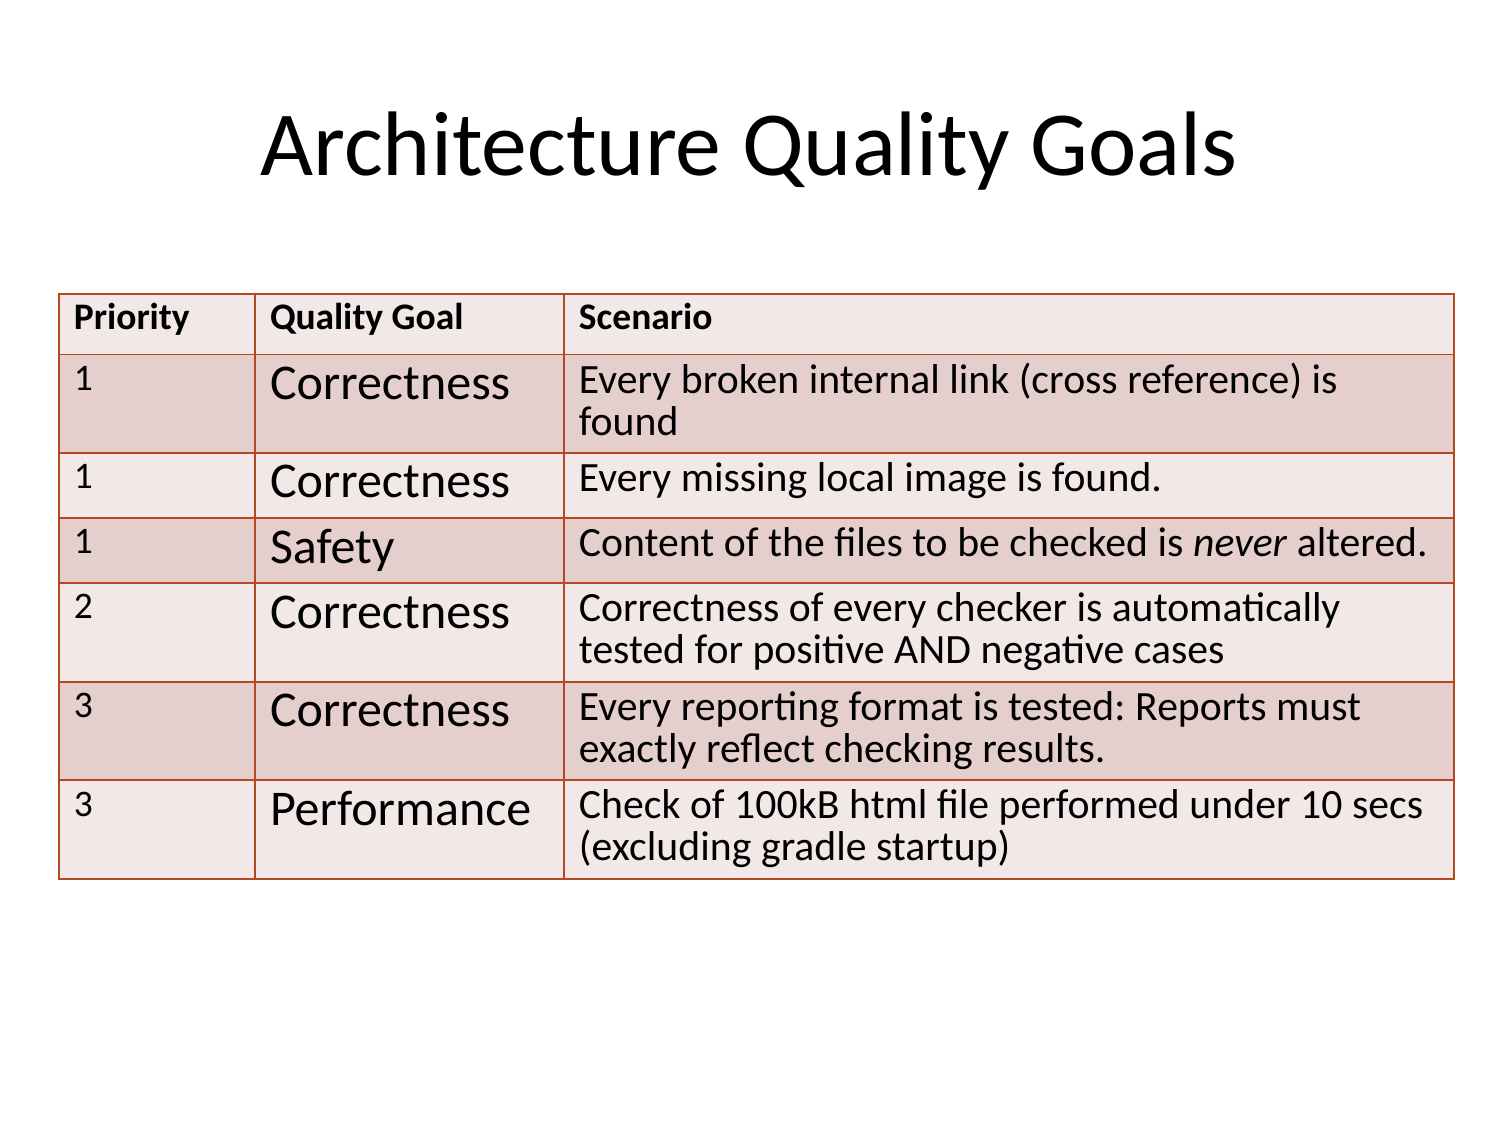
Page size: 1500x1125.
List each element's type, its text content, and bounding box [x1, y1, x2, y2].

table_cell Every missing local image is found. [565, 454, 1453, 517]
table_cell Every broken internal link (cross reference) is found [565, 355, 1453, 452]
table_cell Correctness [256, 584, 563, 681]
table_cell Safety [256, 519, 563, 582]
table_cell 2 [60, 584, 254, 681]
table_cell Content of the files to be checked is never altered. [565, 519, 1453, 582]
table_cell Performance [256, 781, 563, 878]
table_cell Every reporting format is tested: Reports must exactly reflect checking results. [565, 683, 1453, 779]
table_cell Correctness [256, 683, 563, 779]
table_cell Check of 100kB html file performed under 10 secs (excluding gradle startup) [565, 781, 1453, 878]
table_cell 1 [60, 355, 254, 452]
table_cell 3 [60, 781, 254, 878]
table_cell Correctness [256, 454, 563, 517]
table_header Quality Goal [256, 295, 563, 354]
table_header Priority [60, 295, 254, 354]
table_header Scenario [565, 295, 1453, 354]
table_cell Correctness [256, 355, 563, 452]
table_cell 1 [60, 519, 254, 582]
table_cell 3 [60, 683, 254, 779]
table_cell Correctness of every checker is automatically tested for positive AND negative cases [565, 584, 1453, 681]
table_cell 1 [60, 454, 254, 517]
title Architecture Quality Goals [75, 45, 1425, 233]
